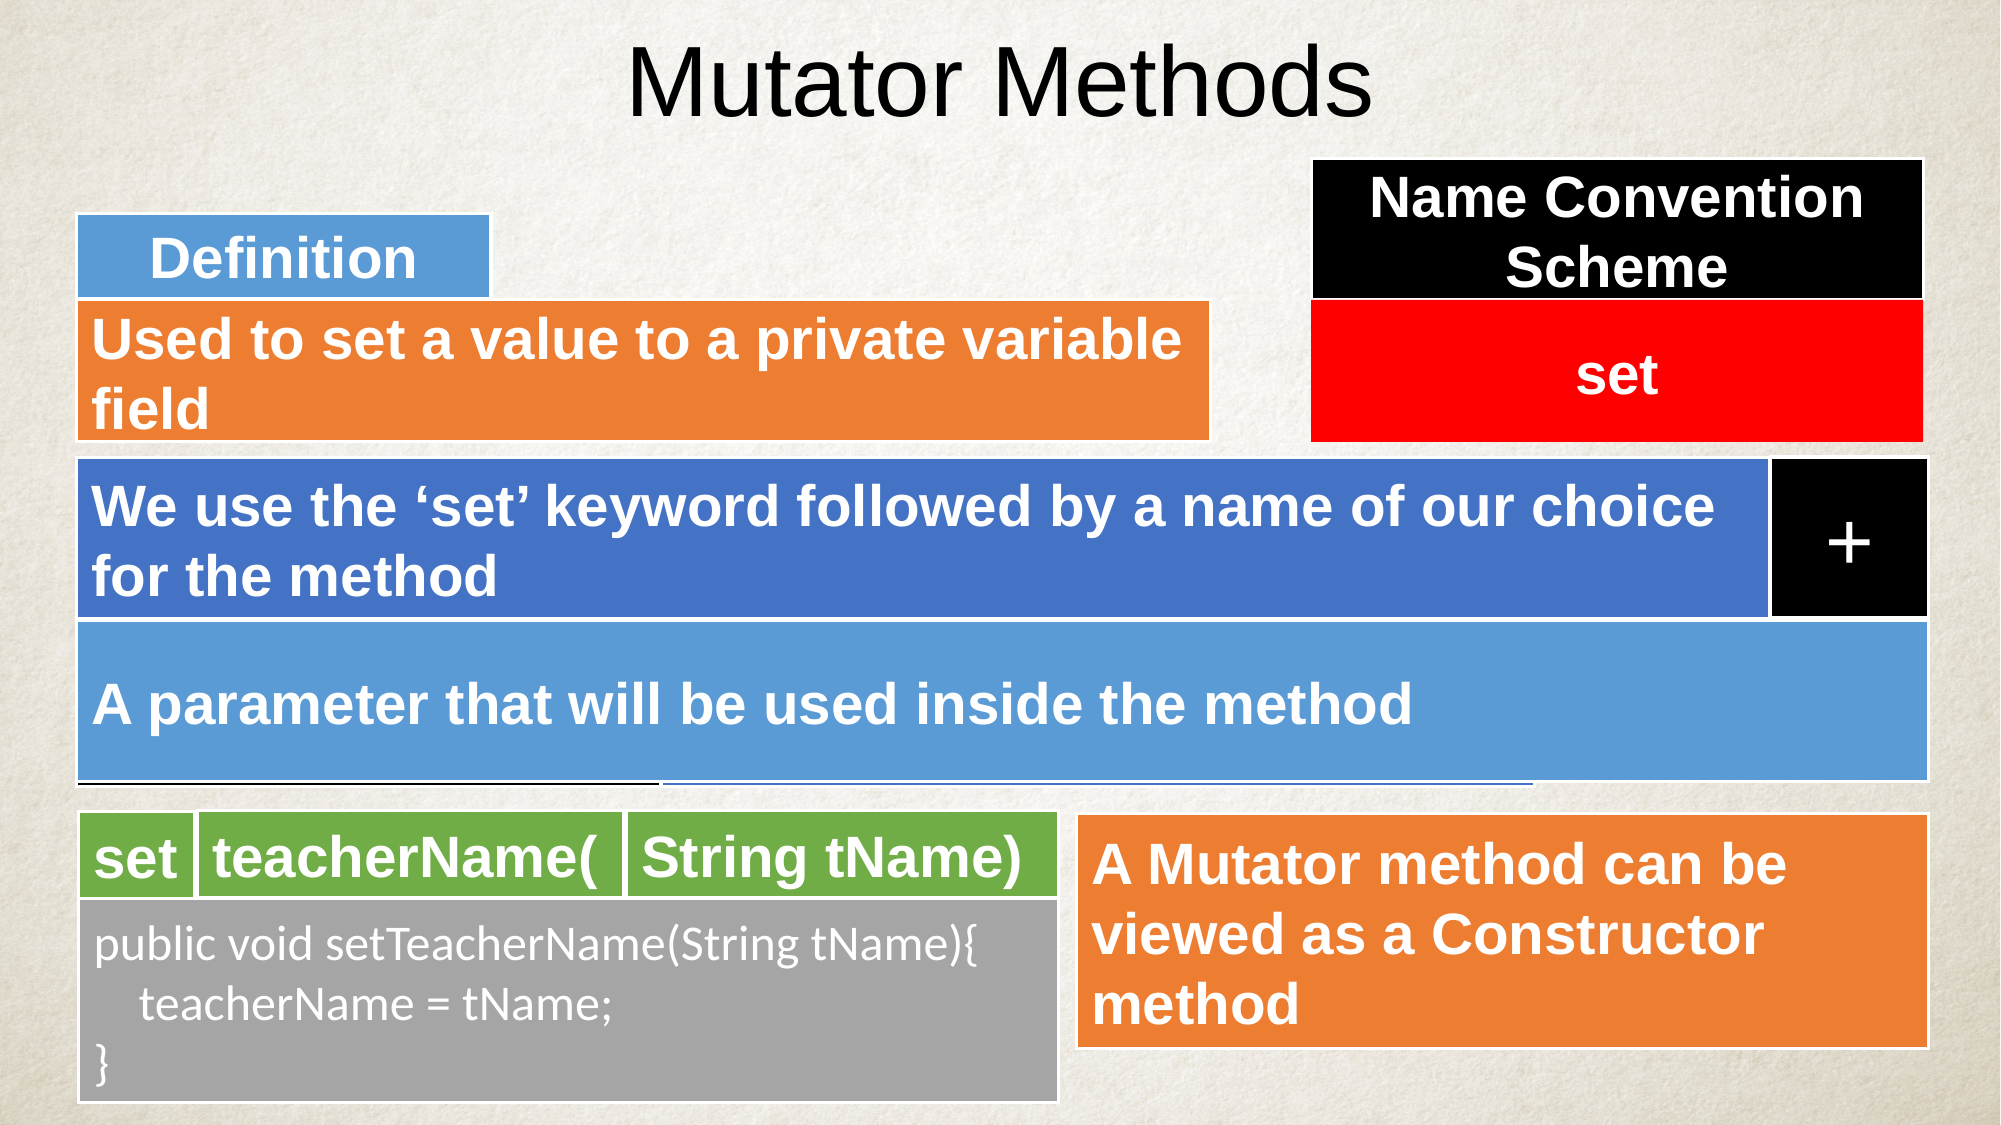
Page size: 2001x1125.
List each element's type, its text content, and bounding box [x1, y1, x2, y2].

text_box Mutator Methods [0, 0, 2000, 153]
text_box String tName) [625, 809, 1060, 897]
text_box A parameter that will be used inside the method [75, 619, 1930, 783]
text_box public void setTeacherName(String tName){ teacherName = tName; } [77, 897, 1060, 1104]
text_box + [1769, 455, 1930, 619]
text_box set [1311, 299, 1924, 442]
text_box teacherName( [196, 809, 625, 897]
text_box Definition [75, 212, 493, 300]
text_box A Mutator method can be viewed as a Constructor method [1075, 812, 1930, 1050]
picture [0, 0, 2001, 1125]
text_box Yes! But first… [75, 783, 662, 788]
text_box Name Convention Scheme [1310, 157, 1925, 301]
text_box set [77, 810, 196, 897]
text_box We use the ‘set’ keyword followed by a name of our choice for the method [75, 456, 1769, 619]
text_box How do we define a mutator? [662, 783, 1536, 788]
text_box Used to set a value to a private variable field [75, 298, 1212, 443]
